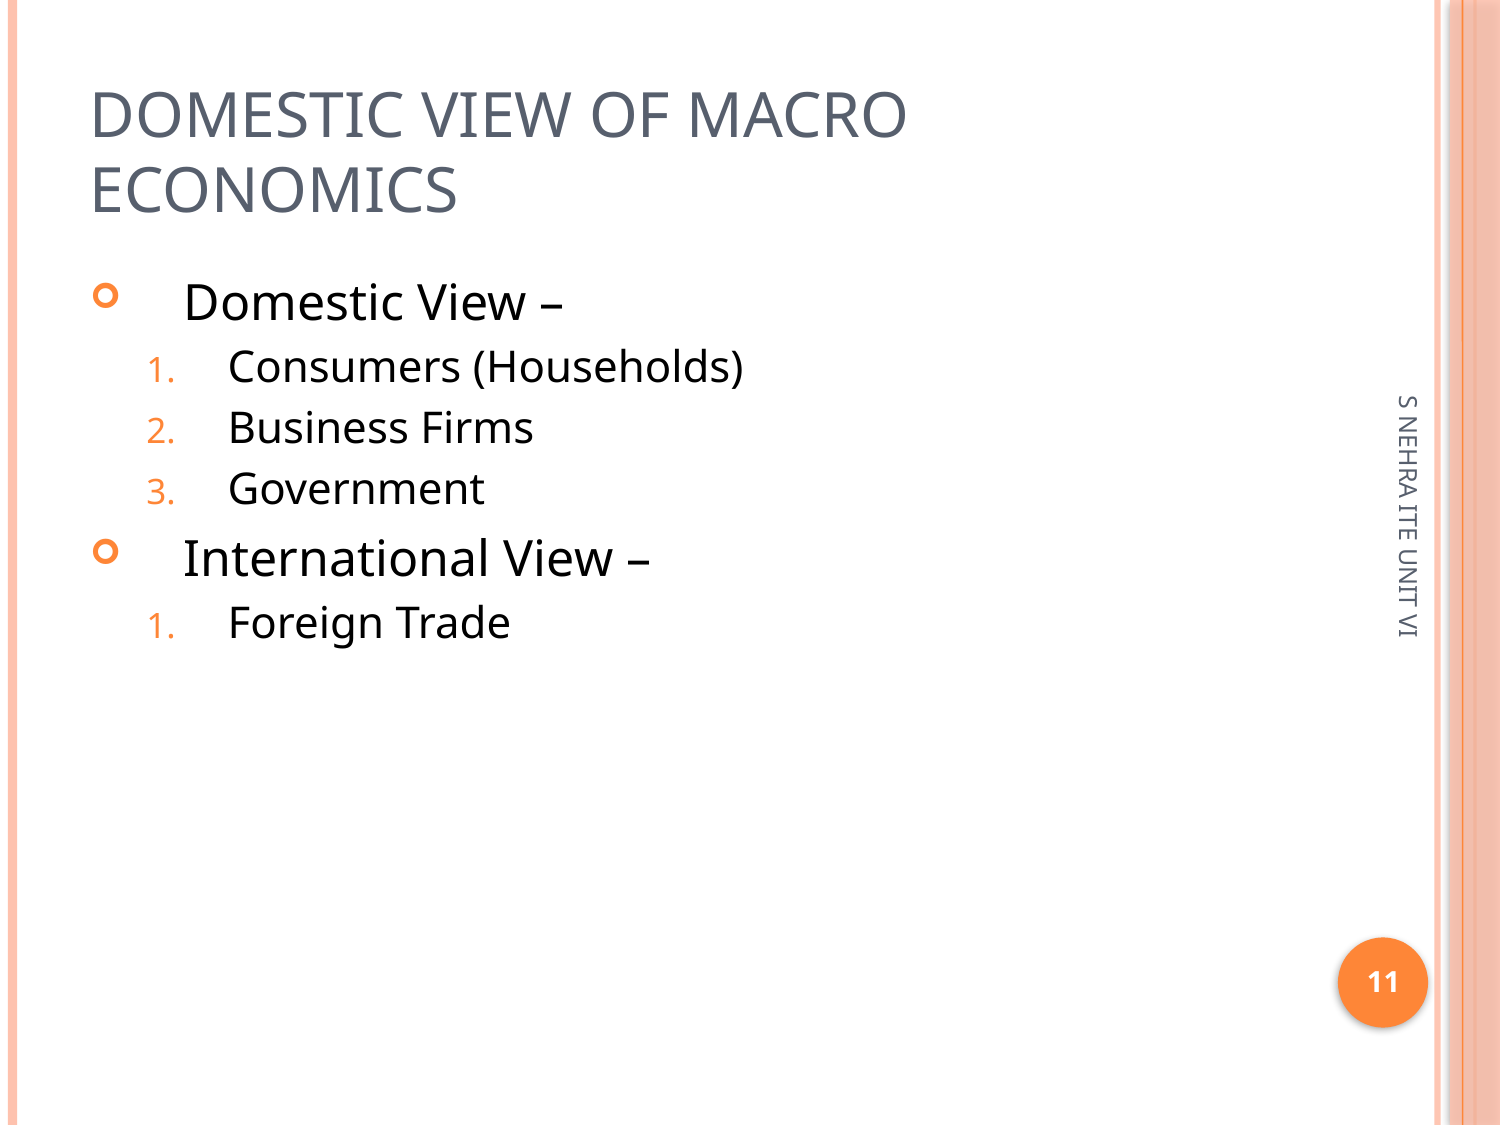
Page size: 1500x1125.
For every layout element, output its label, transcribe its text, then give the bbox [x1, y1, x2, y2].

footer S NEHRA ITE UNIT VI [1379, 380, 1440, 906]
slide_number 11 [1333, 940, 1434, 1026]
list Domestic View – Consumers (Households) Business Firms Government International View – Foreign Trade [74, 262, 1301, 1063]
title Domestic View of macro economics [75, 45, 1300, 233]
